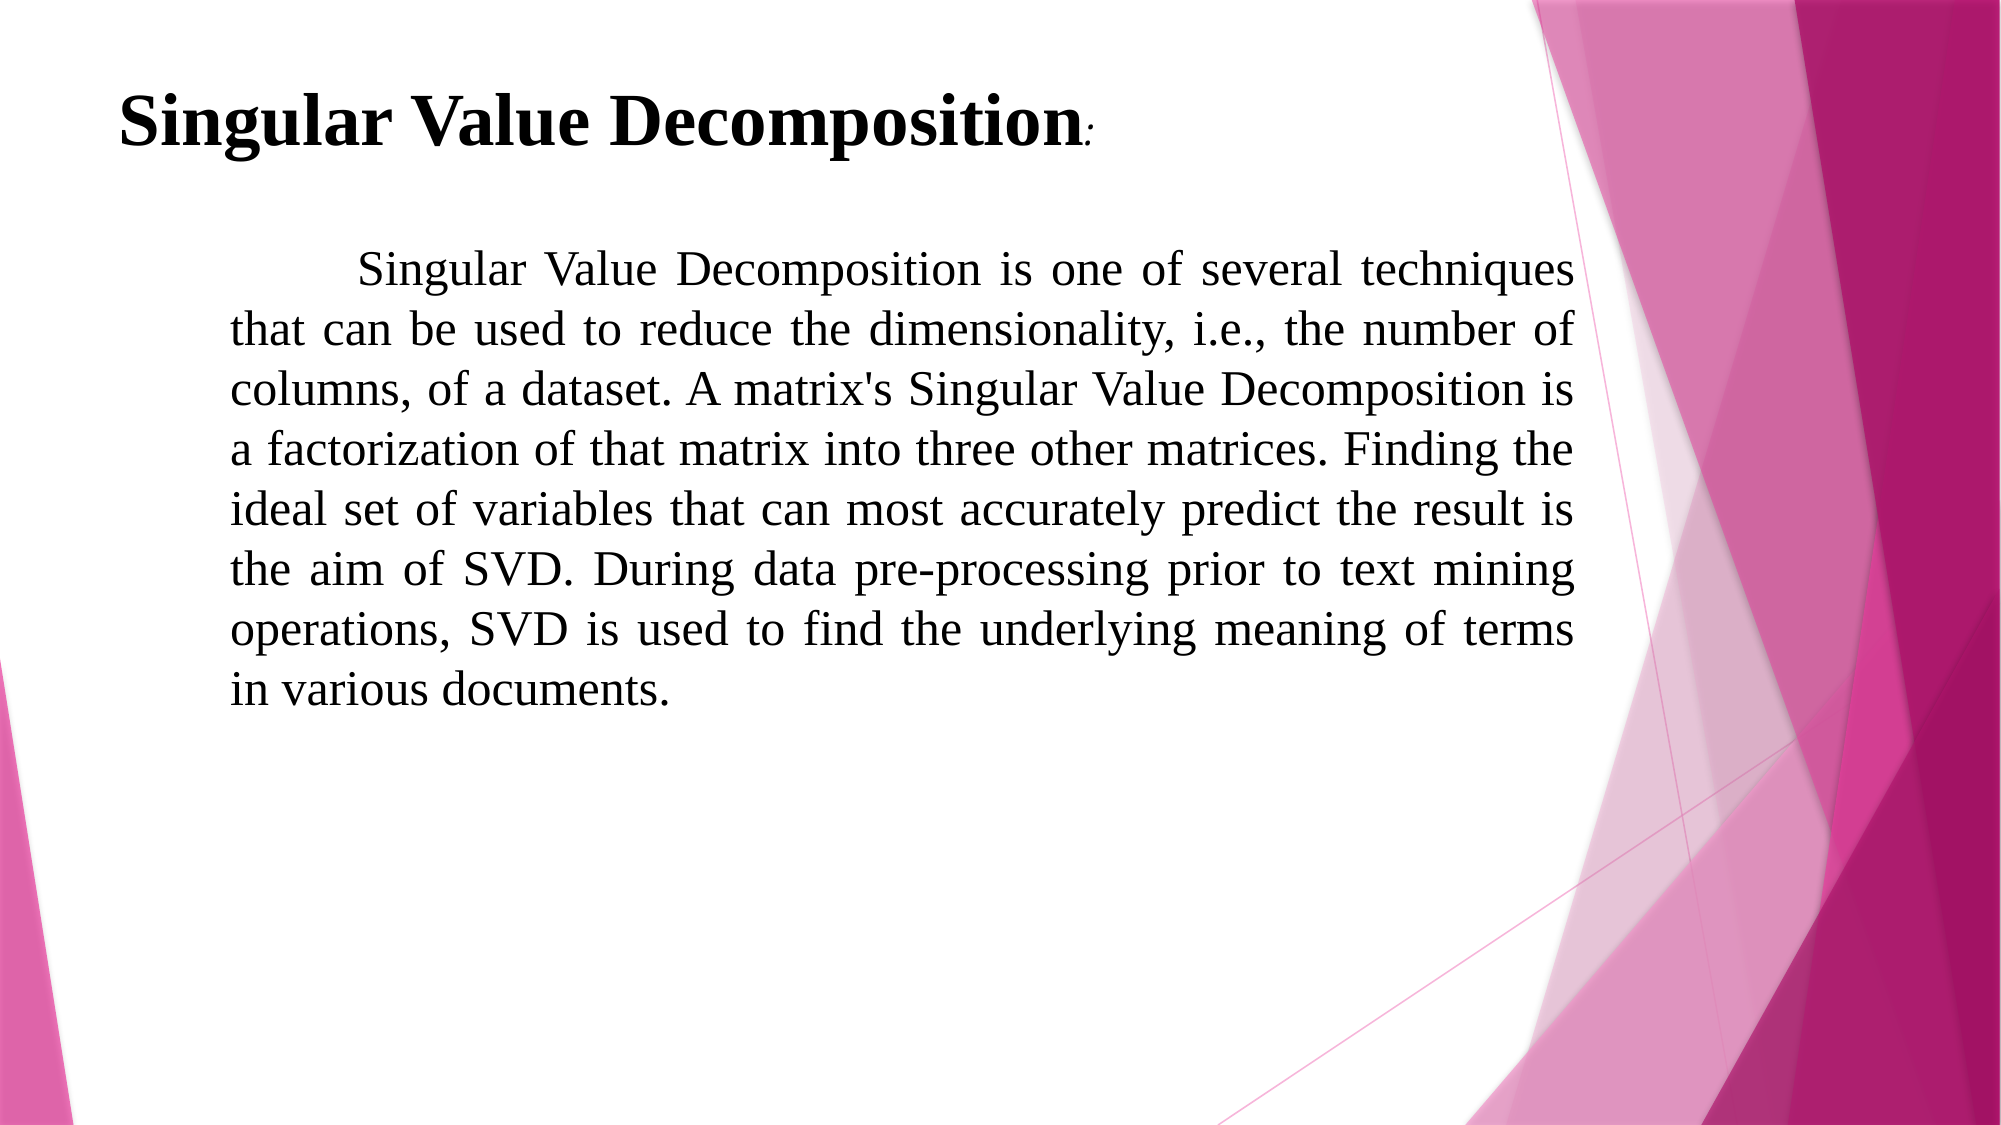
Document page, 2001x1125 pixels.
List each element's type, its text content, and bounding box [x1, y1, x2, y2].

text_box Singular Value Decomposition: [104, 63, 1109, 169]
text_box Singular Value Decomposition is one of several techniques that can be used to reduce the dimensionality, i.e., the number of columns, of a dataset. A matrix's Singular Value Decomposition is a factorization of that matrix into three other matrices. Finding the ideal set of variables that can most accurately predict the result is the aim of SVD. During data pre-processing prior to text mining operations, SVD is used to find the underlying meaning of terms in various documents. [215, 228, 1591, 723]
